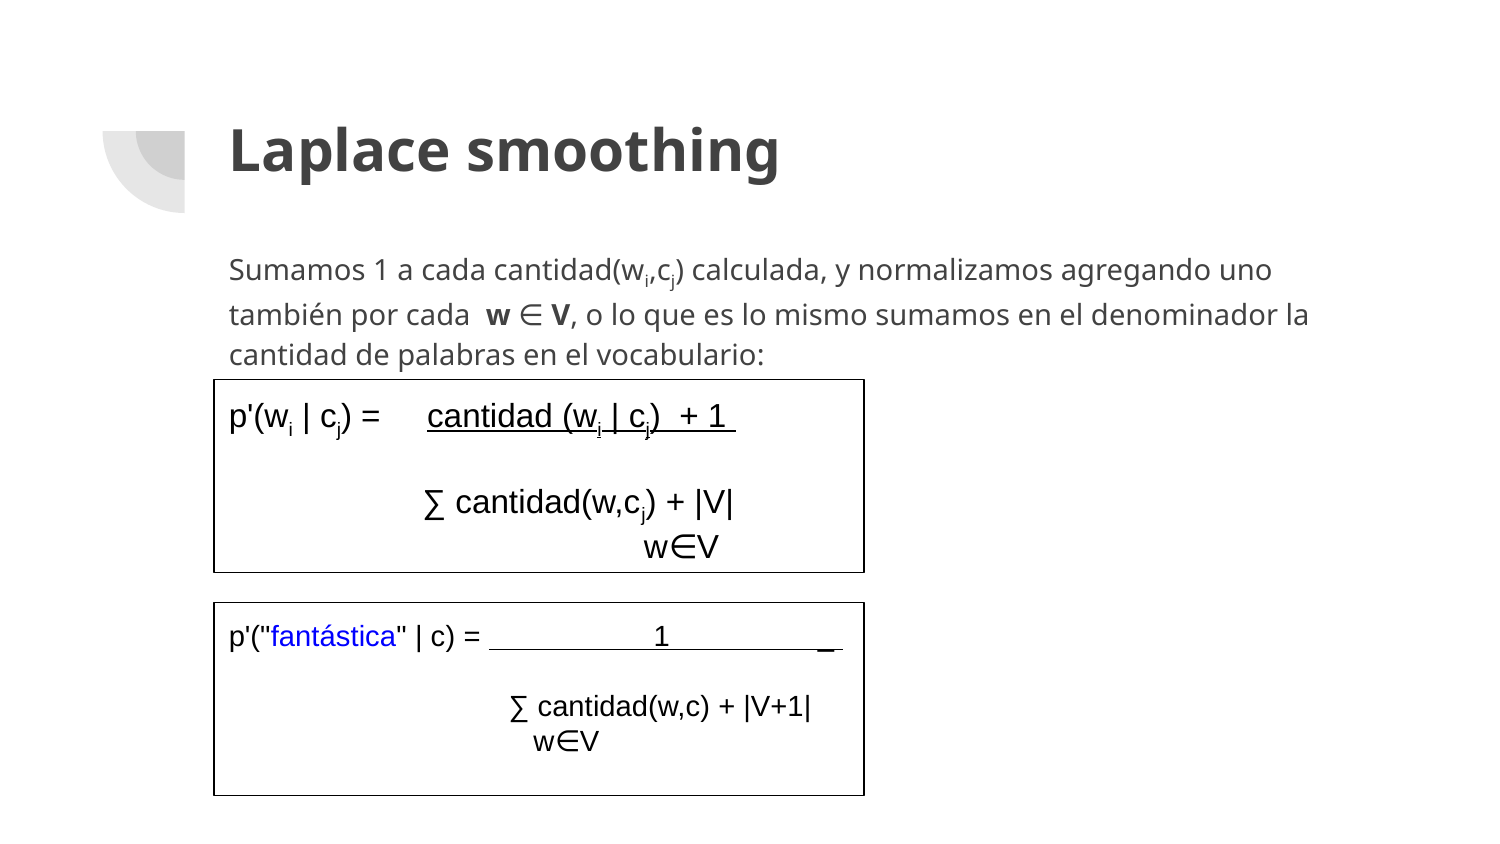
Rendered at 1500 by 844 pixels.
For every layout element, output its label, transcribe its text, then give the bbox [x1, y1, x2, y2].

title Laplace smoothing [213, 98, 1368, 230]
text_box p'("fantástica" | c) = 1 _ ∑ cantidad(w,c) + |V+1| w∈V [213, 602, 864, 796]
list Sumamos 1 a cada cantidad(wi,cj) calculada, y normalizamos agregando uno también por cada w ∈ V, o lo que es lo mismo sumamos en el denominador la cantidad de palabras en el vocabulario: [213, 230, 1368, 419]
text_box p'(wi | cj) = cantidad (wi | cj) + 1 ∑ cantidad(w,cj) + |V| w∈V [213, 379, 864, 573]
